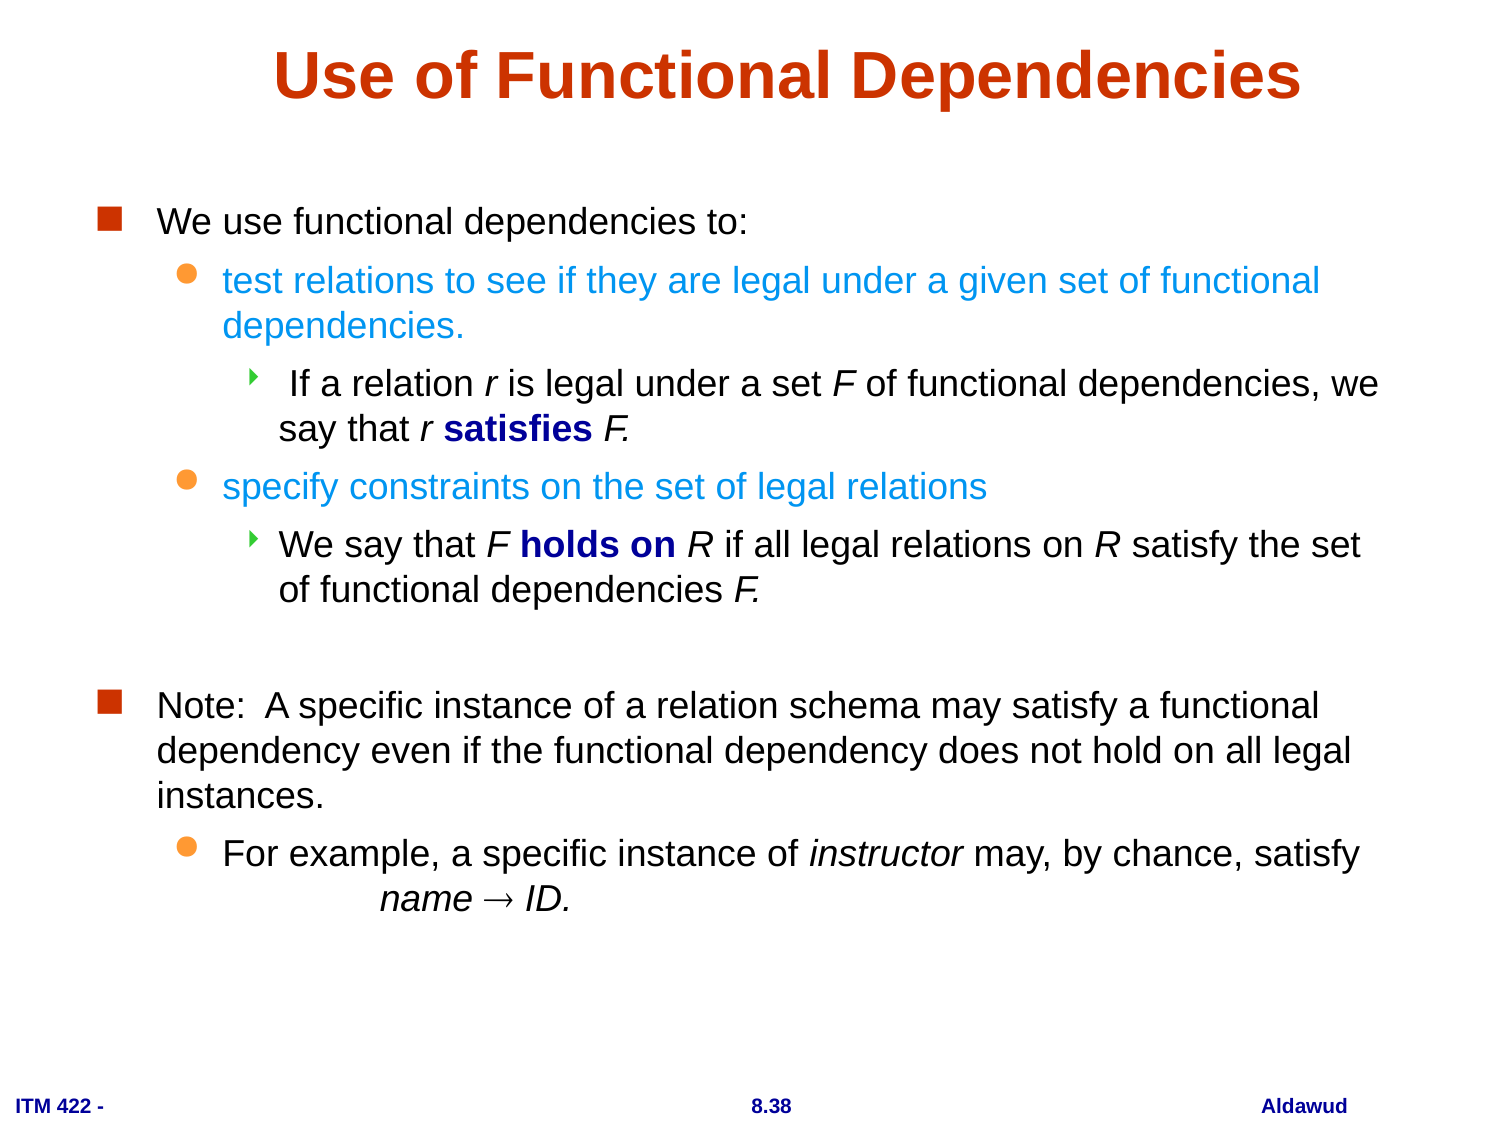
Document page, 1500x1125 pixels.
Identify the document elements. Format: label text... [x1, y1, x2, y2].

title Use of Functional Dependencies [125, 18, 1452, 120]
list We use functional dependencies to: test relations to see if they are legal under a given set of functional dependencies. If a relation r is legal under a set F of functional dependencies, we say that r satisfies F. specify constraints on the set of legal relations We say that F holds on R if all legal relations on R satisfy the set of functional dependencies F. Note: A specific instance of a relation schema may satisfy a functional dependency even if the functional dependency does not hold on all legal instances. For example, a specific instance of instructor may, by chance, satisfy name  ID. [85, 190, 1407, 1051]
